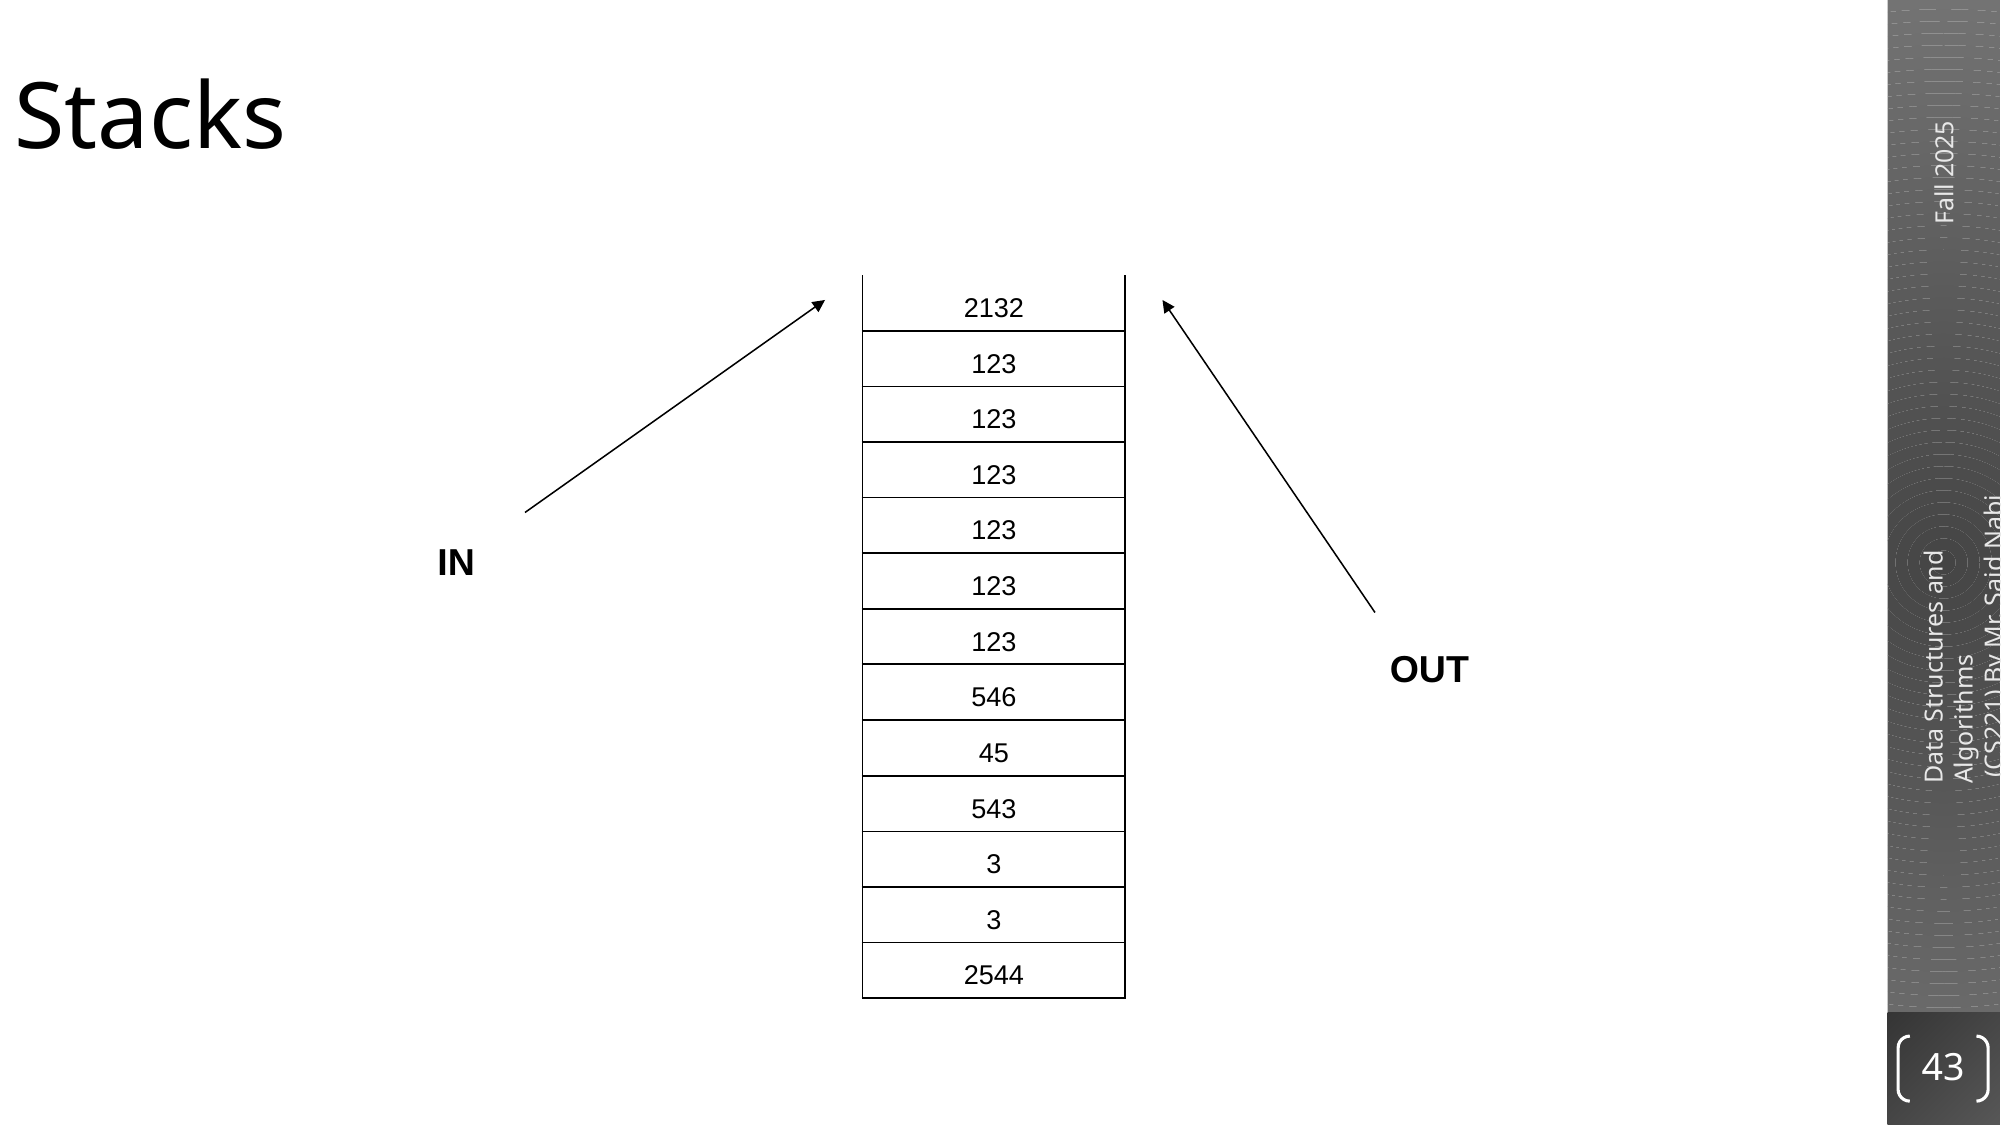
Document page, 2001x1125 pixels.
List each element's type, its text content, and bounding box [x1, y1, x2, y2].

title Stacks [0, 62, 2000, 200]
table_cell 123 [863, 610, 1124, 663]
table_cell 3 [863, 832, 1124, 886]
table_cell 123 [863, 443, 1124, 497]
table_cell 2544 [863, 943, 1124, 997]
text_box IN [422, 530, 490, 591]
table_cell 123 [863, 498, 1124, 552]
text_box OUT [1375, 637, 1485, 698]
table_header 2132 [863, 275, 1124, 330]
table_cell 123 [863, 554, 1124, 608]
table_cell 543 [863, 777, 1124, 831]
text_box [524, 299, 826, 513]
table_cell 45 [863, 721, 1124, 775]
text_box [1162, 299, 1376, 613]
table_cell 123 [863, 387, 1124, 441]
table_cell 123 [863, 332, 1124, 386]
table_cell 3 [863, 888, 1124, 942]
table_cell 546 [863, 665, 1124, 719]
